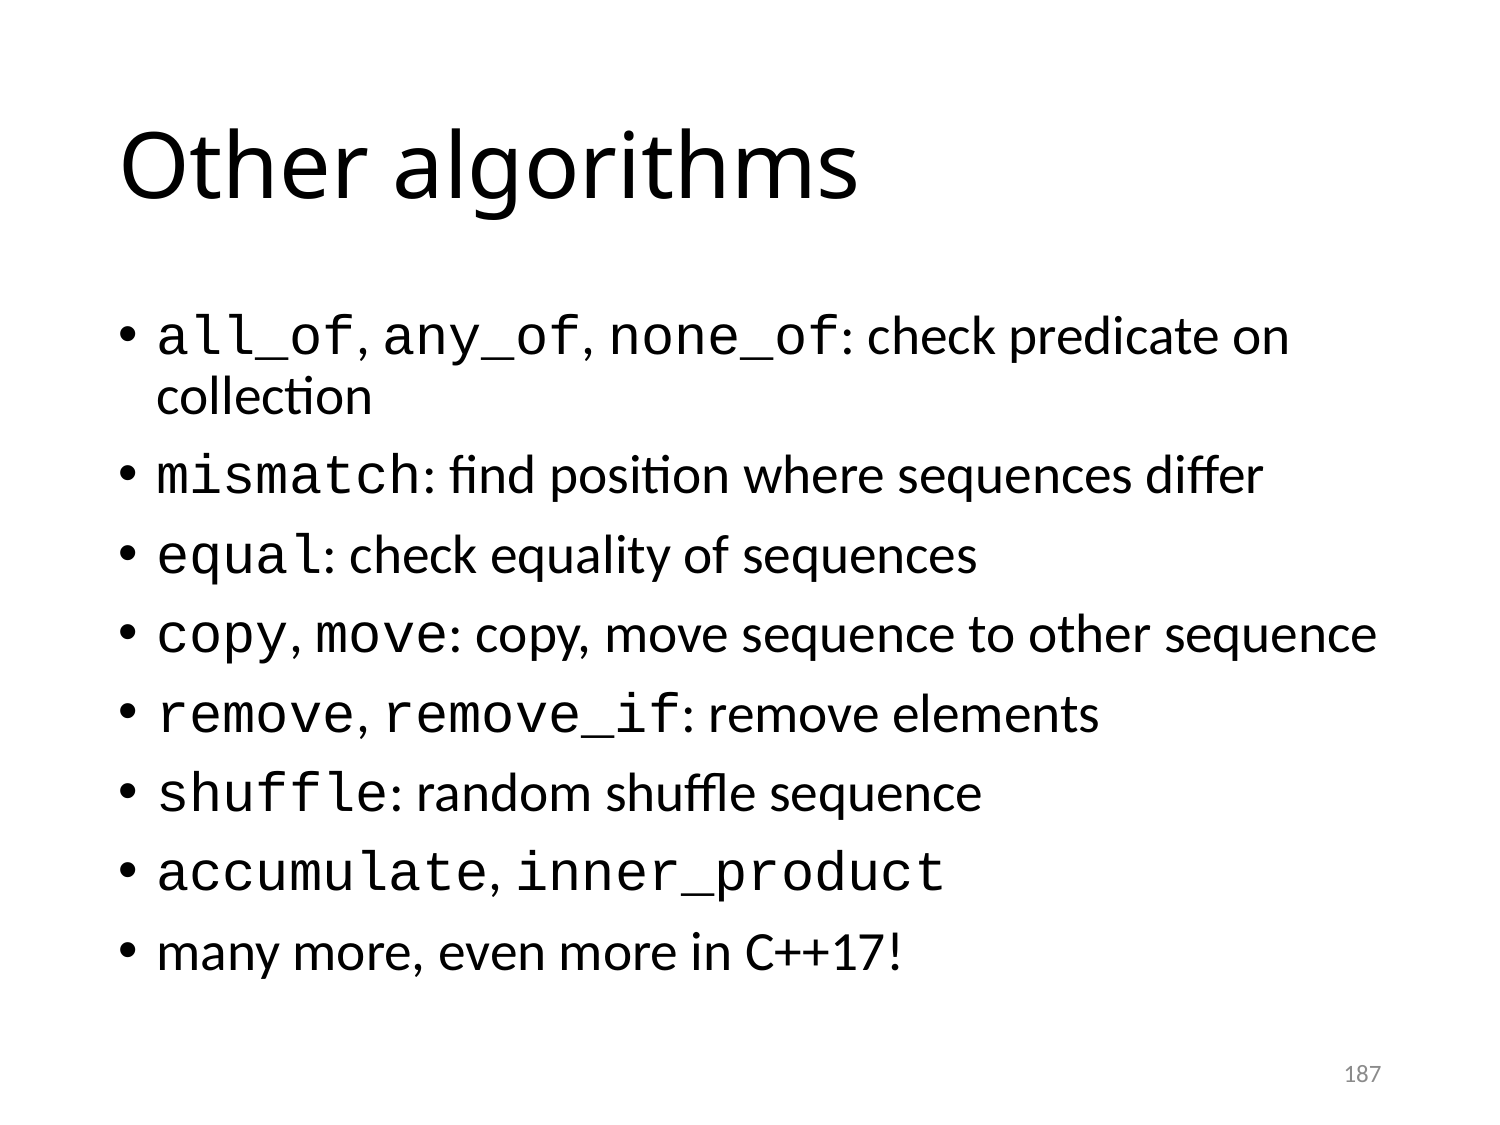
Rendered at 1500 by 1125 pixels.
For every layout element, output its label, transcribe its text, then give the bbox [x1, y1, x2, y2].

title Other algorithms [103, 59, 1397, 278]
slide_number 187 [1059, 1042, 1397, 1103]
list all_of, any_of, none_of: check predicate on collection mismatch: find position where sequences differ equal: check equality of sequences copy, move: copy, move sequence to other sequence remove, remove_if: remove elements shuffle: random shuffle sequence accumulate, inner_product many more, even more in C++17! [103, 299, 1397, 1014]
